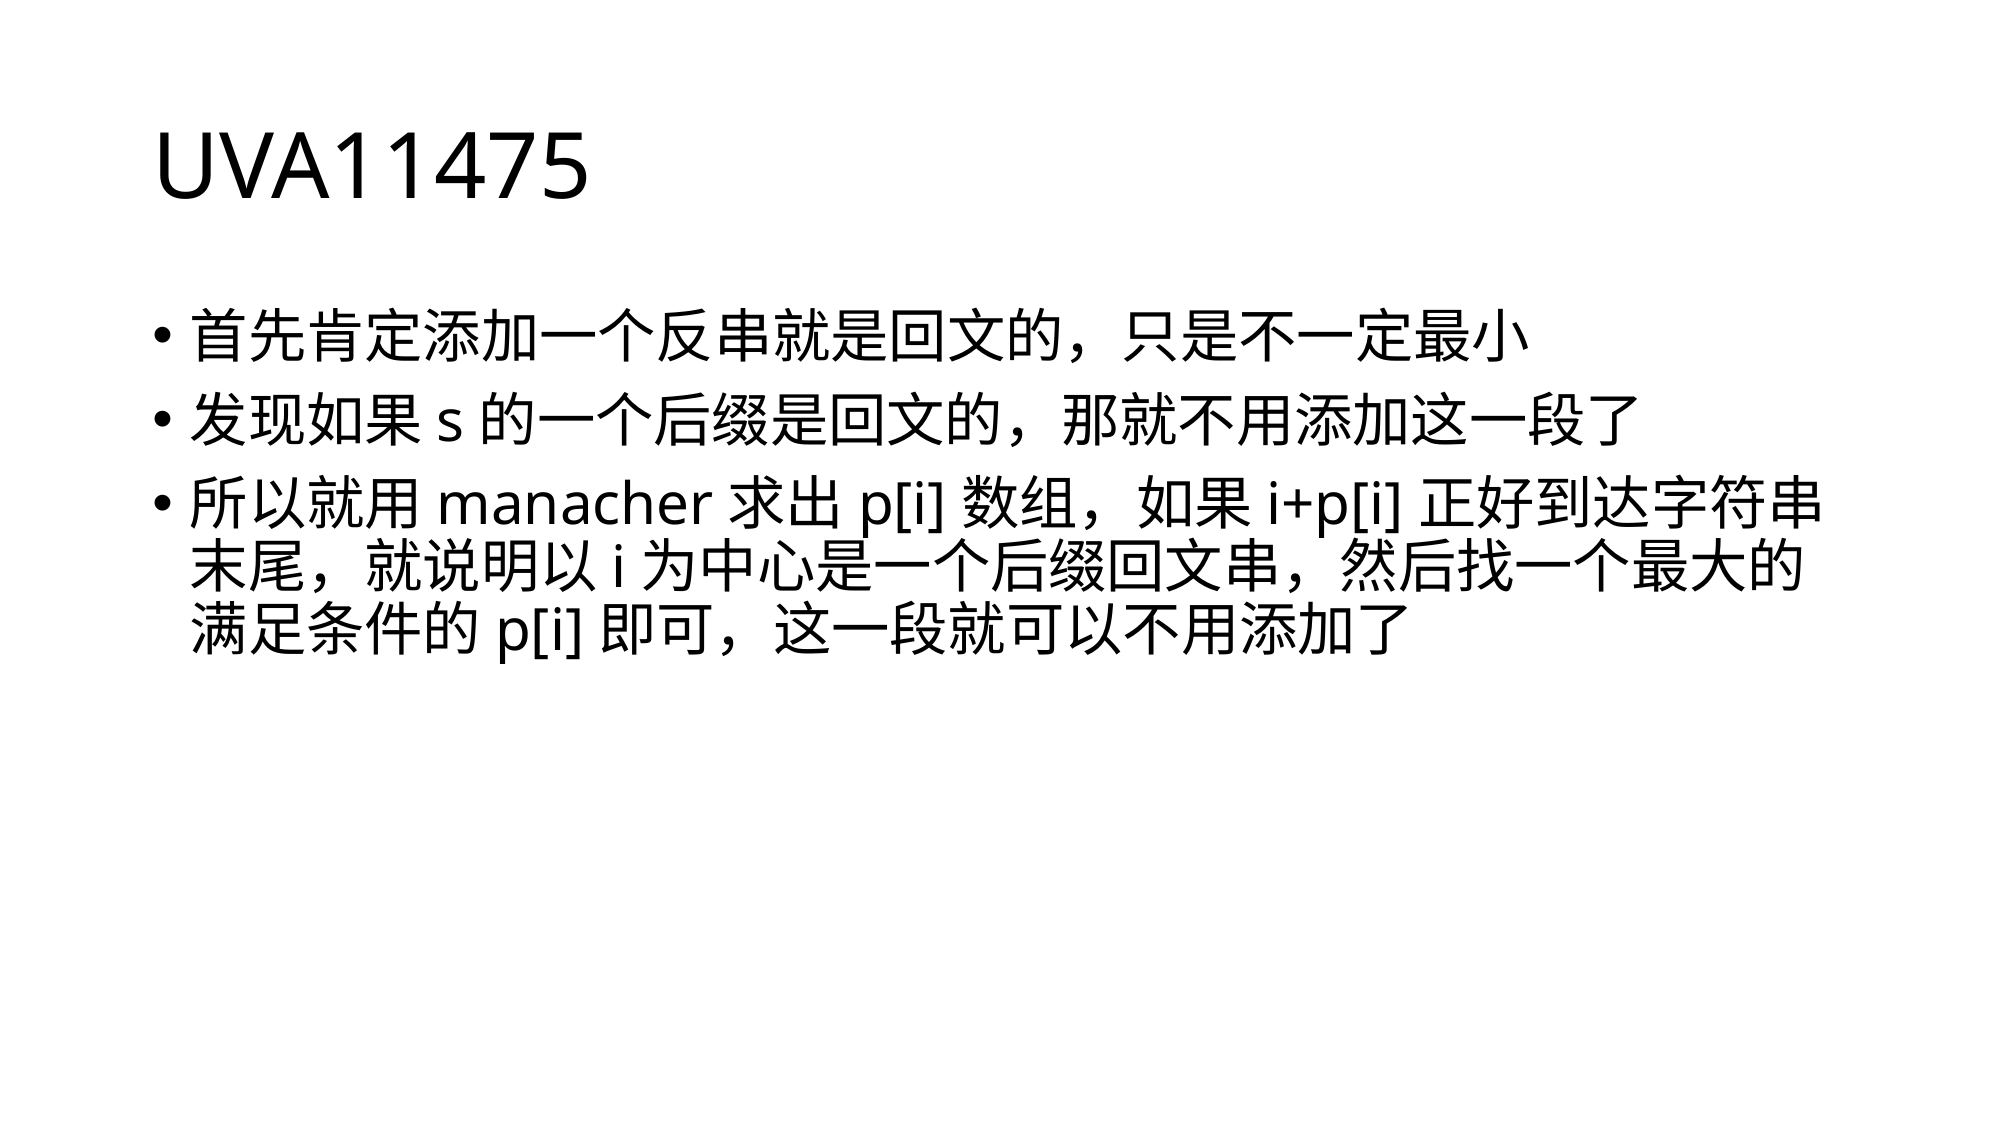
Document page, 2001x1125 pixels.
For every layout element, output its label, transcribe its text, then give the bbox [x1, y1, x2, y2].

list 首先肯定添加一个反串就是回文的，只是不一定最小 发现如果s的一个后缀是回文的，那就不用添加这一段了 所以就用manacher求出p[i]数组，如果i+p[i]正好到达字符串末尾，就说明以i为中心是一个后缀回文串，然后找一个最大的满足条件的p[i]即可，这一段就可以不用添加了 [137, 299, 1863, 1014]
title UVA11475 [137, 59, 1863, 278]
